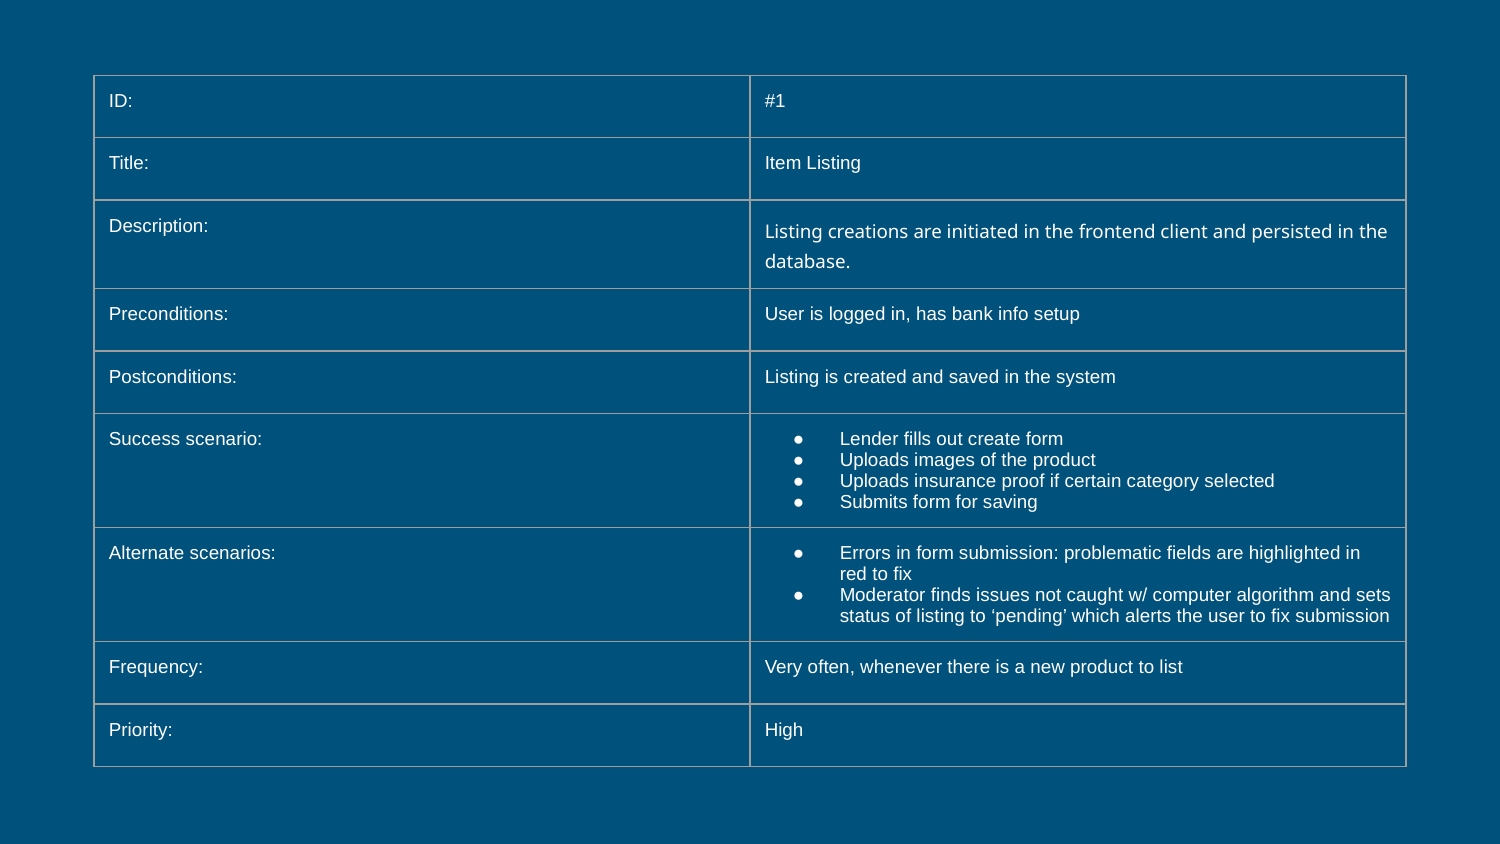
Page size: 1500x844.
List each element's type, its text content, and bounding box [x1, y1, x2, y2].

table_cell Frequency: [95, 642, 749, 703]
table_header ID: [95, 76, 749, 137]
table_cell Title: [95, 138, 749, 199]
table_header #1 [751, 76, 1405, 137]
table_cell Alternate scenarios: [95, 528, 749, 641]
table_cell Lender fills out create form Uploads images of the product Uploads insurance proof if certain category selected Submits form for saving [751, 414, 1405, 527]
table_cell Errors in form submission: problematic fields are highlighted in red to fix Moderator finds issues not caught w/ computer algorithm and sets status of listing to ‘pending’ which alerts the user to fix submission [751, 528, 1405, 641]
table_cell Item Listing [751, 138, 1405, 199]
table_cell Success scenario: [95, 414, 749, 527]
table_cell Postconditions: [95, 352, 749, 413]
table_cell High [751, 705, 1405, 766]
table_cell User is logged in, has bank info setup [751, 289, 1405, 350]
table_cell Priority: [95, 705, 749, 766]
table_cell Listing is created and saved in the system [751, 352, 1405, 413]
table_cell Preconditions: [95, 289, 749, 350]
table_cell Description: [95, 201, 749, 288]
table_cell Listing creations are initiated in the frontend client and persisted in the database. [751, 201, 1405, 288]
table_cell Very often, whenever there is a new product to list [751, 642, 1405, 703]
